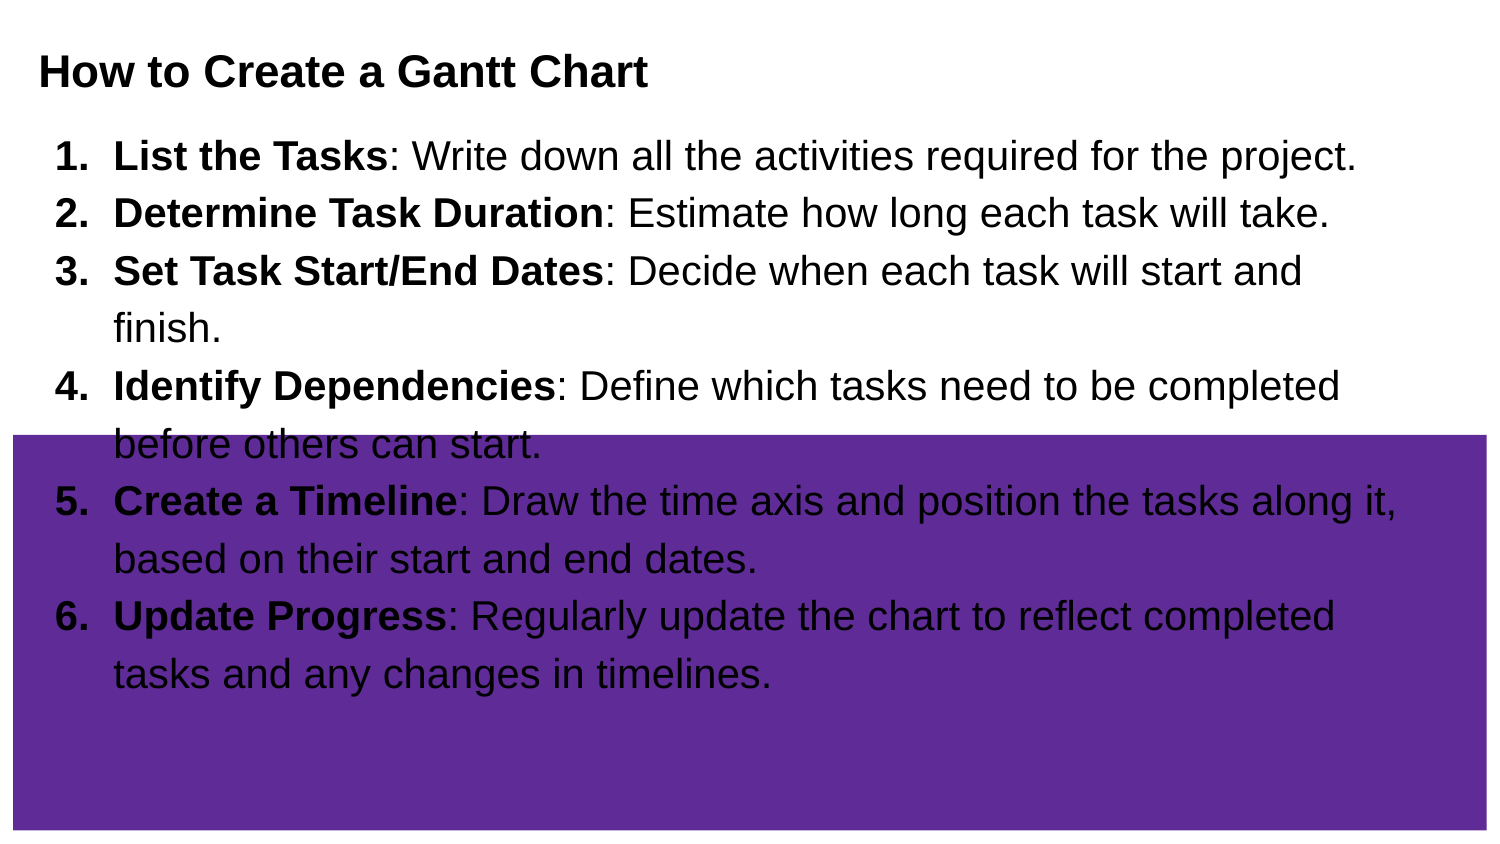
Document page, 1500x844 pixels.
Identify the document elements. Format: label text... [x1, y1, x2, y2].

subtitle How to Create a Gantt Chart List the Tasks: Write down all the activities required for the project. Determine Task Duration: Estimate how long each task will take. Set Task Start/End Dates: Decide when each task will start and finish. Identify Dependencies: Define which tasks need to be completed before others can start. Create a Timeline: Draw the time axis and position the tasks along it, based on their start and end dates. Update Progress: Regularly update the chart to reflect completed tasks and any changes in timelines. [23, 18, 1423, 722]
